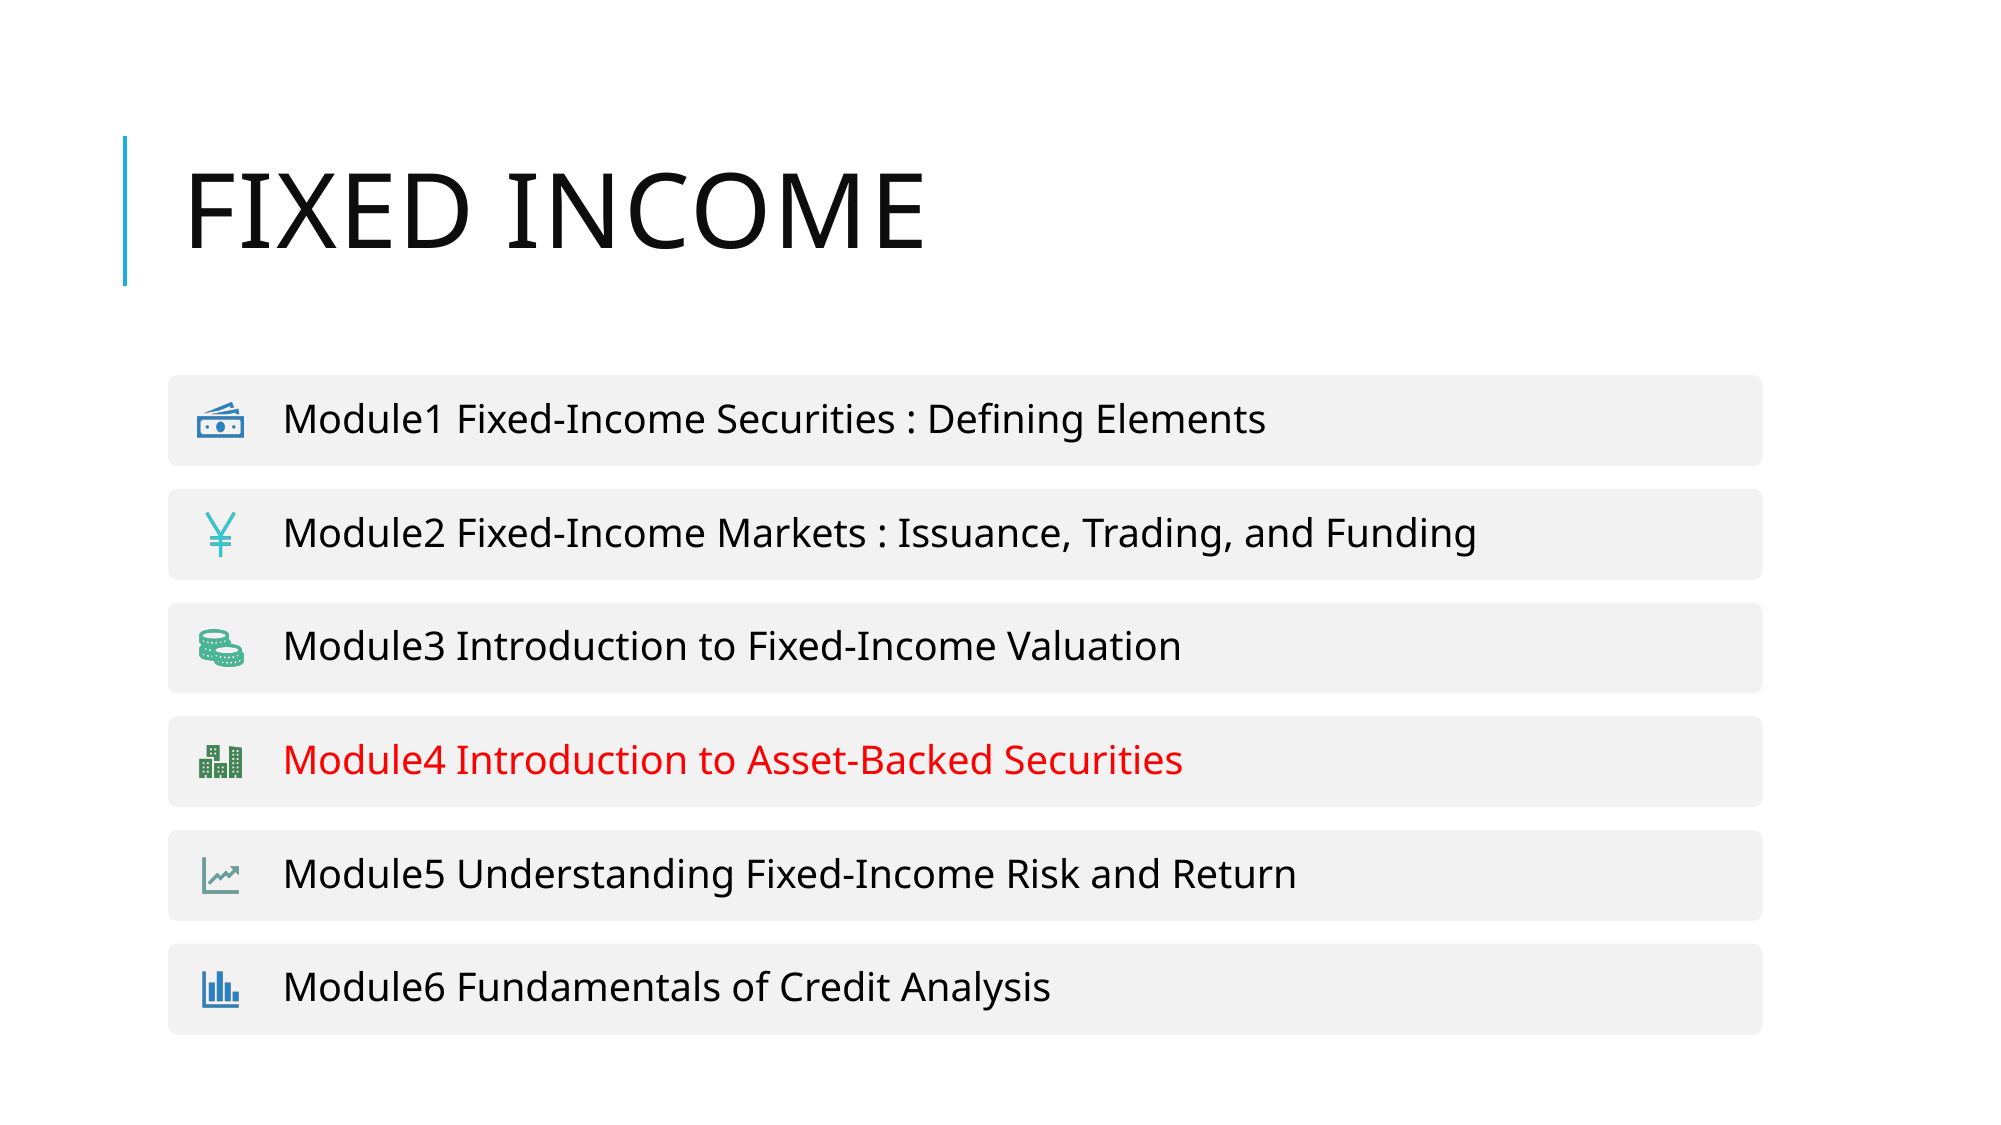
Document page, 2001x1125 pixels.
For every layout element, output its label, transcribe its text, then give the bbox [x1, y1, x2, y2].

title Fixed income [168, 96, 1763, 342]
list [167, 374, 1763, 1036]
